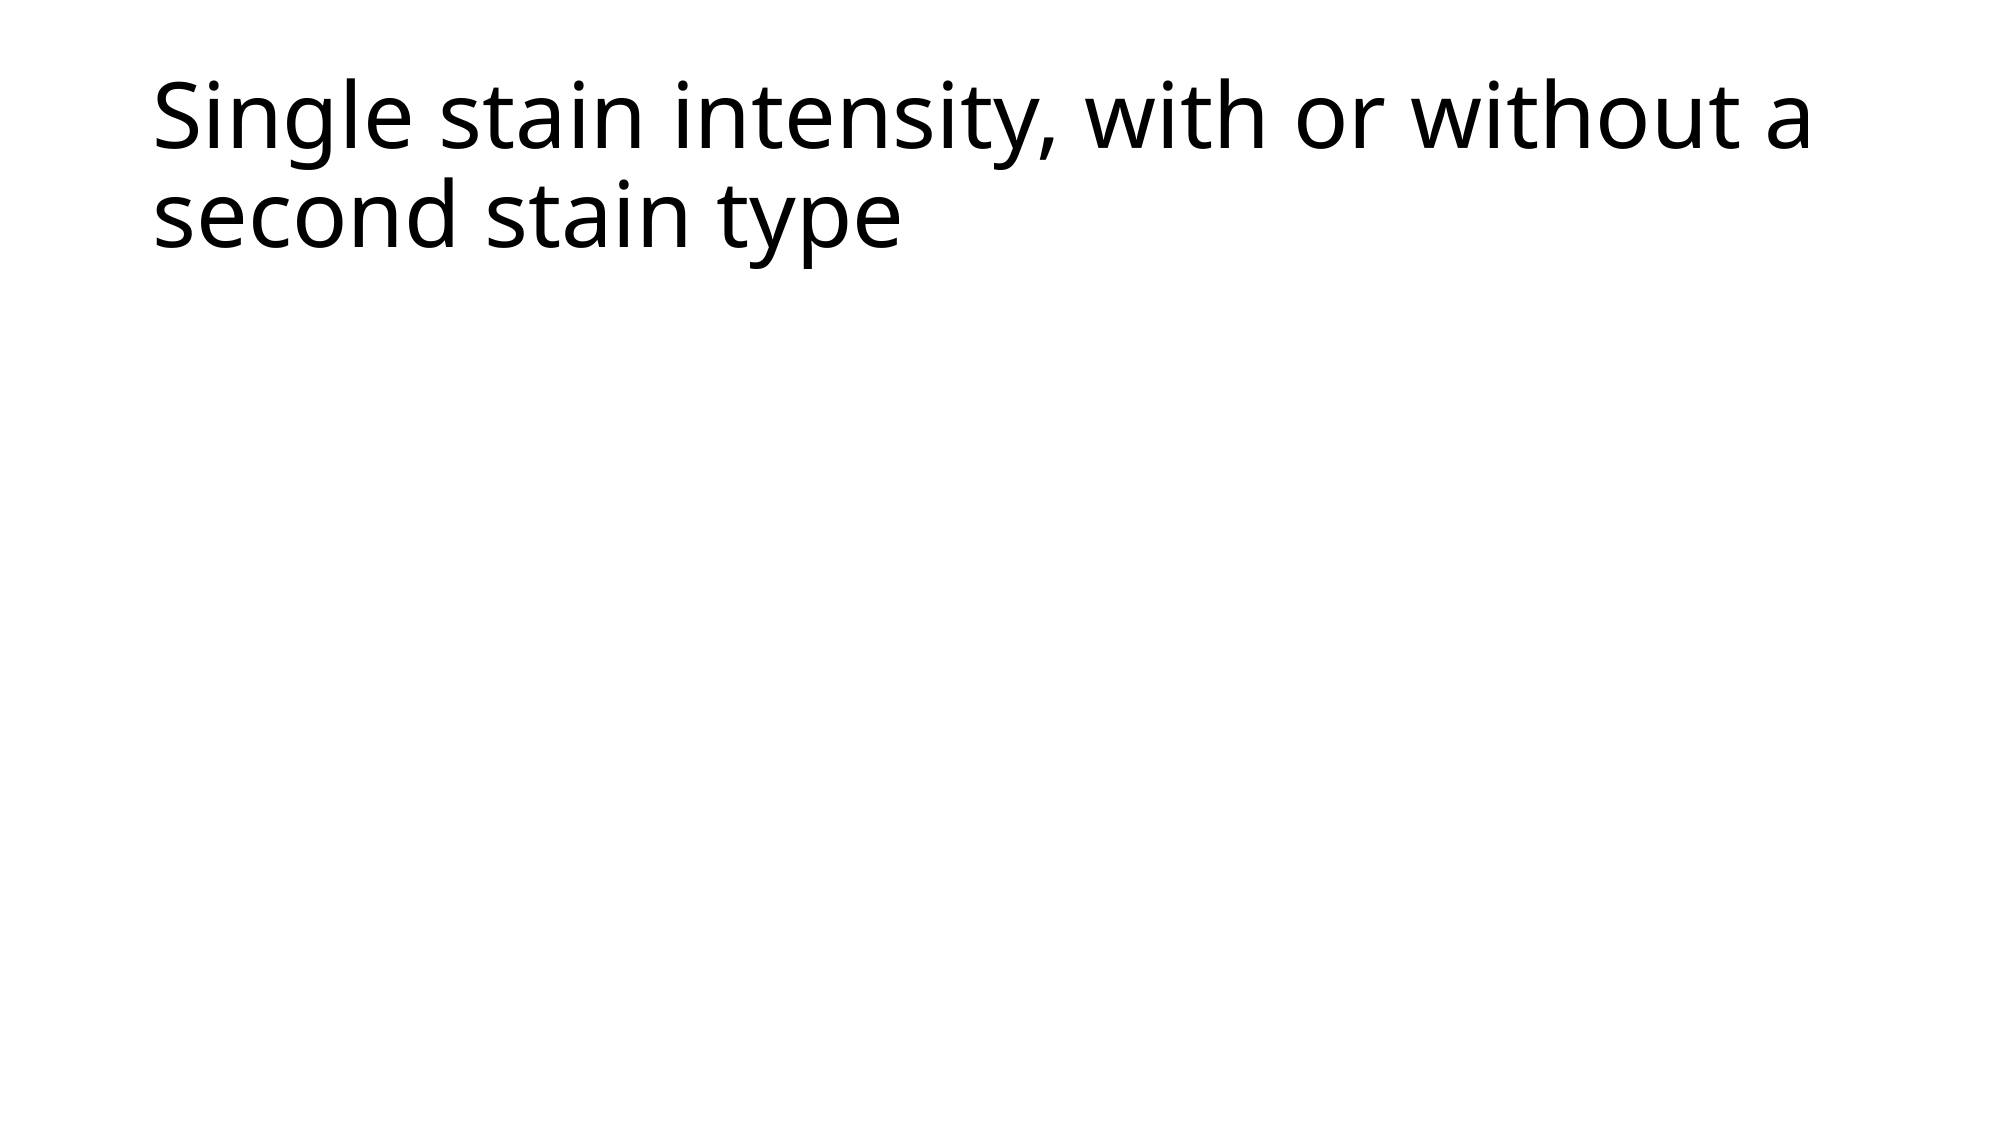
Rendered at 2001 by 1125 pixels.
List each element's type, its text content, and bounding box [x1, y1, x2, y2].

title Single stain intensity, with or without a second stain type [137, 59, 1863, 278]
